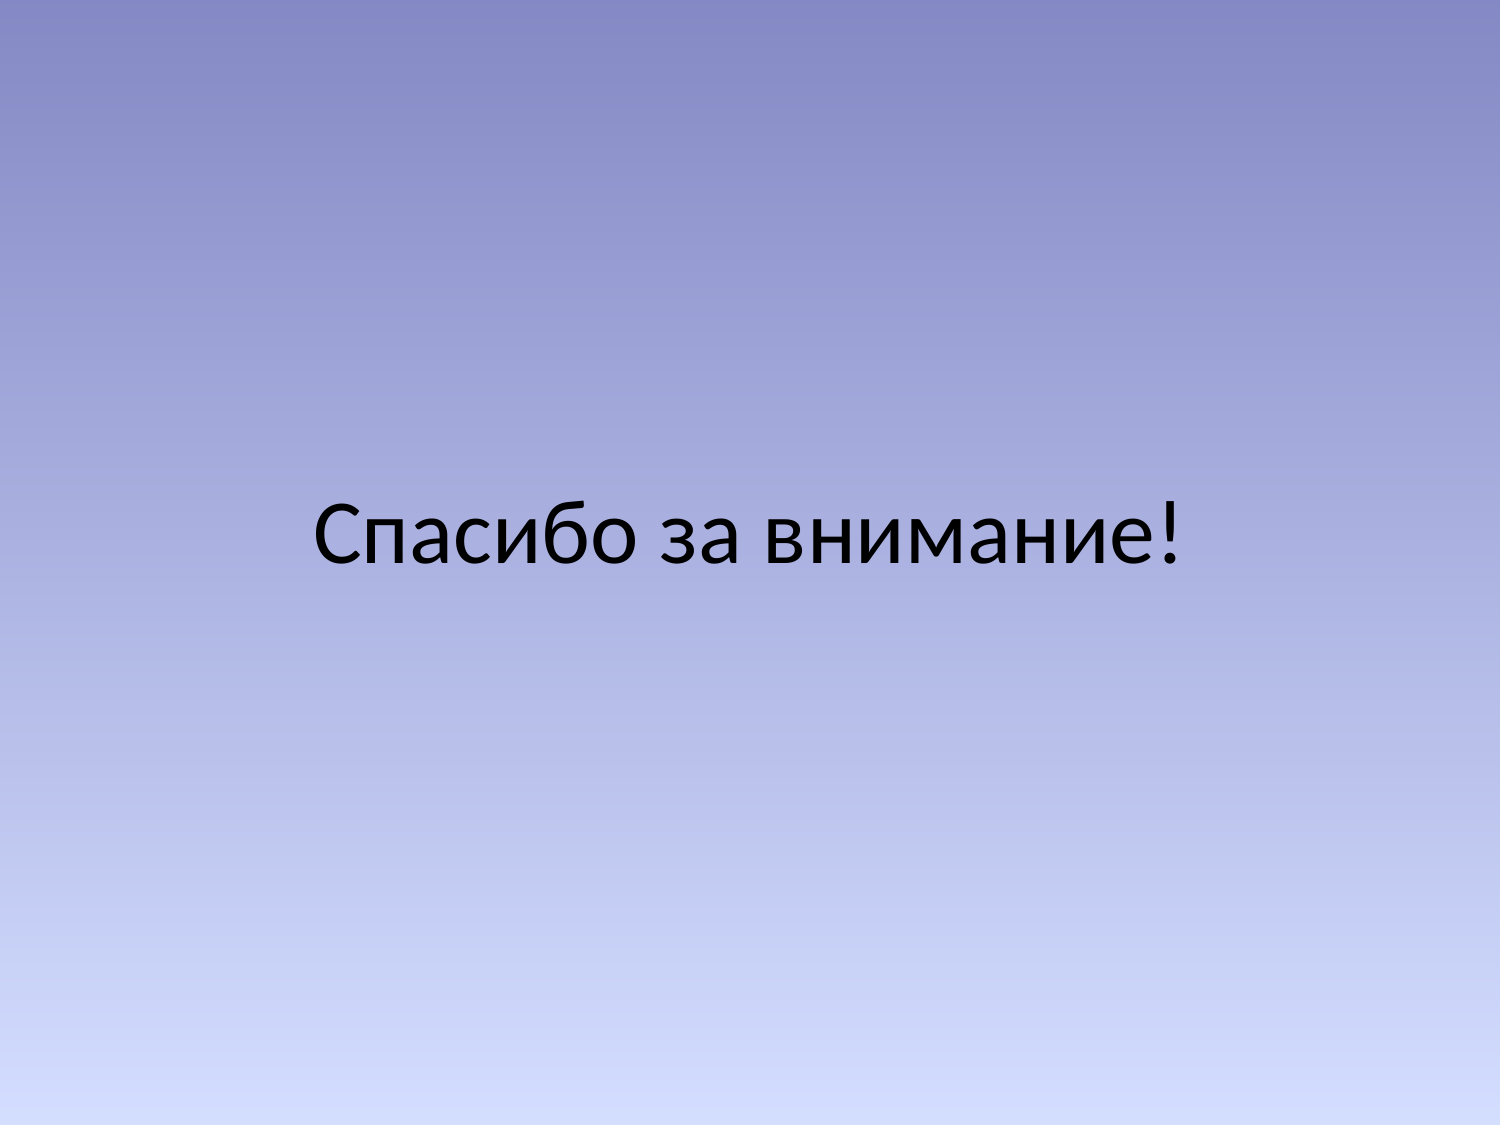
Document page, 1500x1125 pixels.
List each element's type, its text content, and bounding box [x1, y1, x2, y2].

title Спасибо за внимание! [75, 433, 1425, 622]
